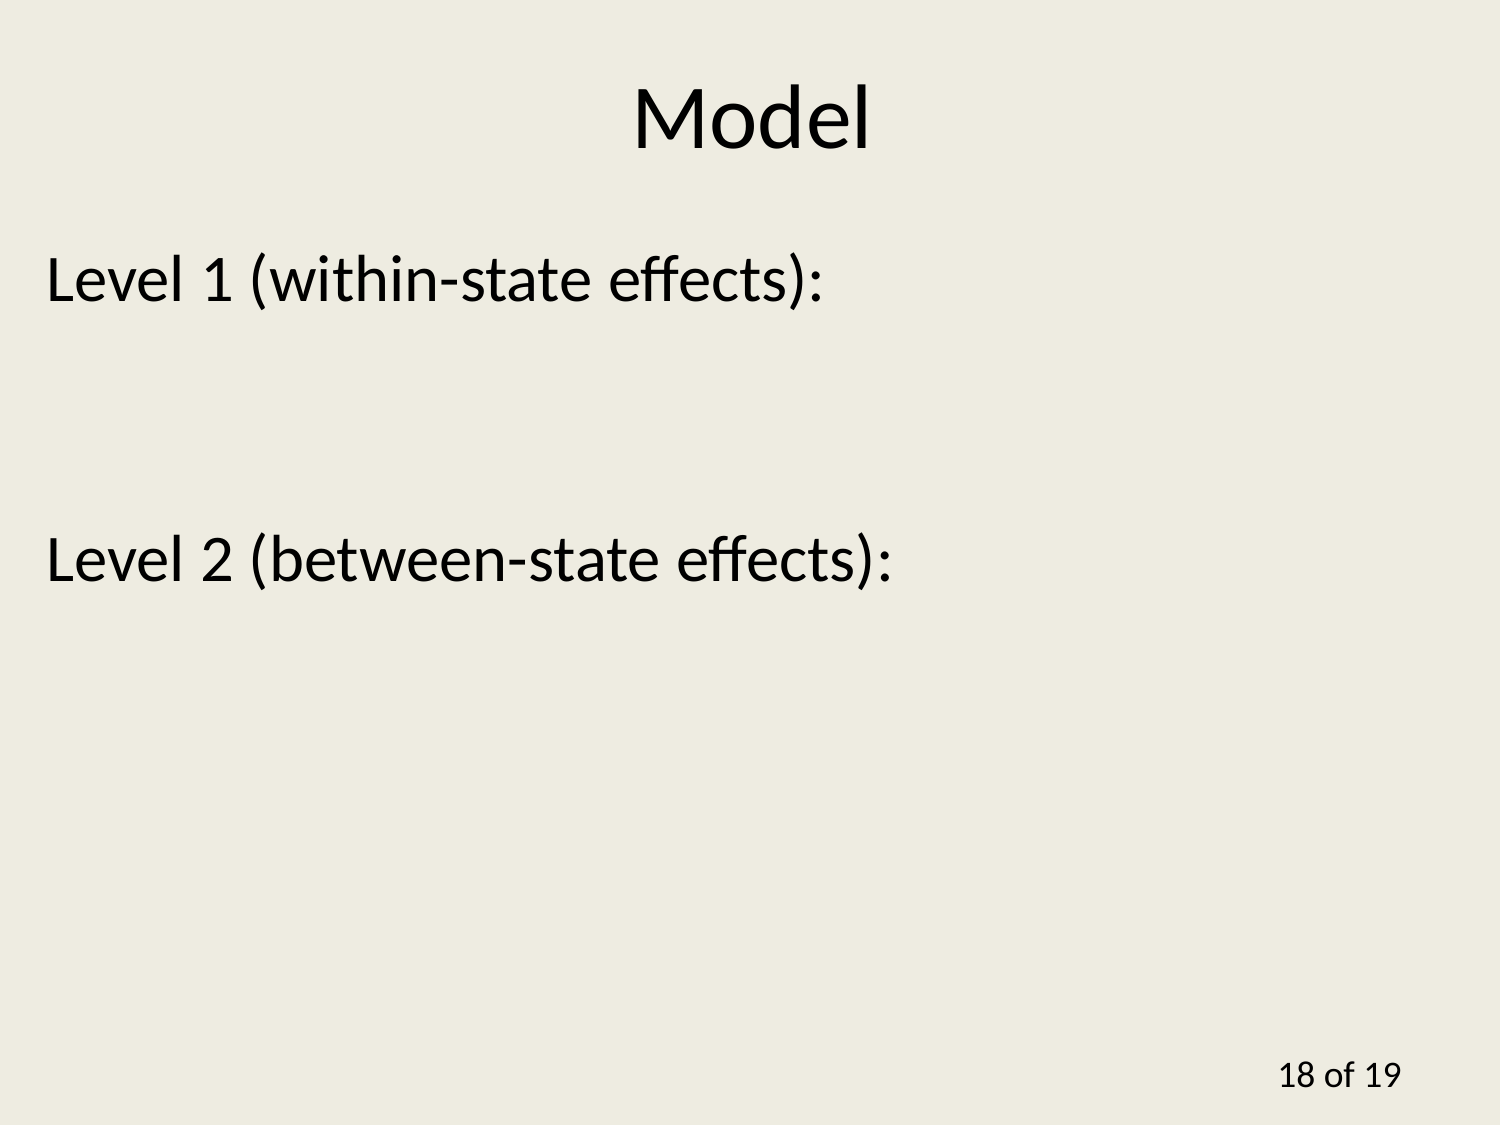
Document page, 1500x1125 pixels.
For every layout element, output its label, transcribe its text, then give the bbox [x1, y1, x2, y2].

slide_number 18 of 19 [1074, 1042, 1425, 1103]
title Model [31, 45, 1474, 179]
